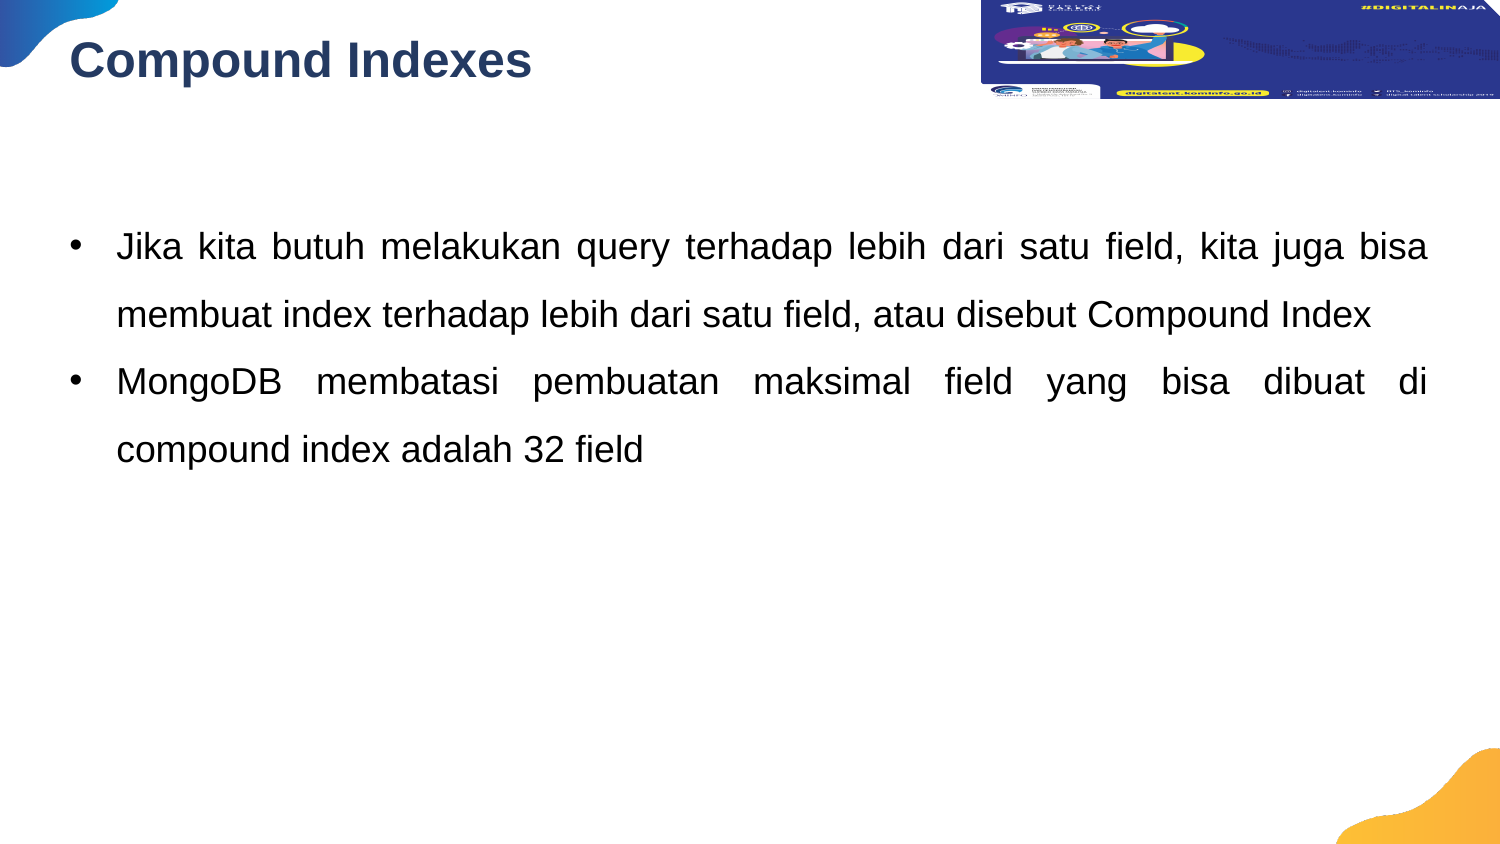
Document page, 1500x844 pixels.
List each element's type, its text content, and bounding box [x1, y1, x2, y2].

text_box Jika kita butuh melakukan query terhadap lebih dari satu field, kita juga bisa membuat index terhadap lebih dari satu field, atau disebut Compound Index MongoDB membatasi pembuatan maksimal field yang bisa dibuat di compound index adalah 32 field [54, 191, 1443, 480]
picture [980, 0, 1500, 100]
picture [1334, 740, 1500, 844]
picture [0, 0, 120, 73]
text_box Compound Indexes [54, 19, 975, 96]
